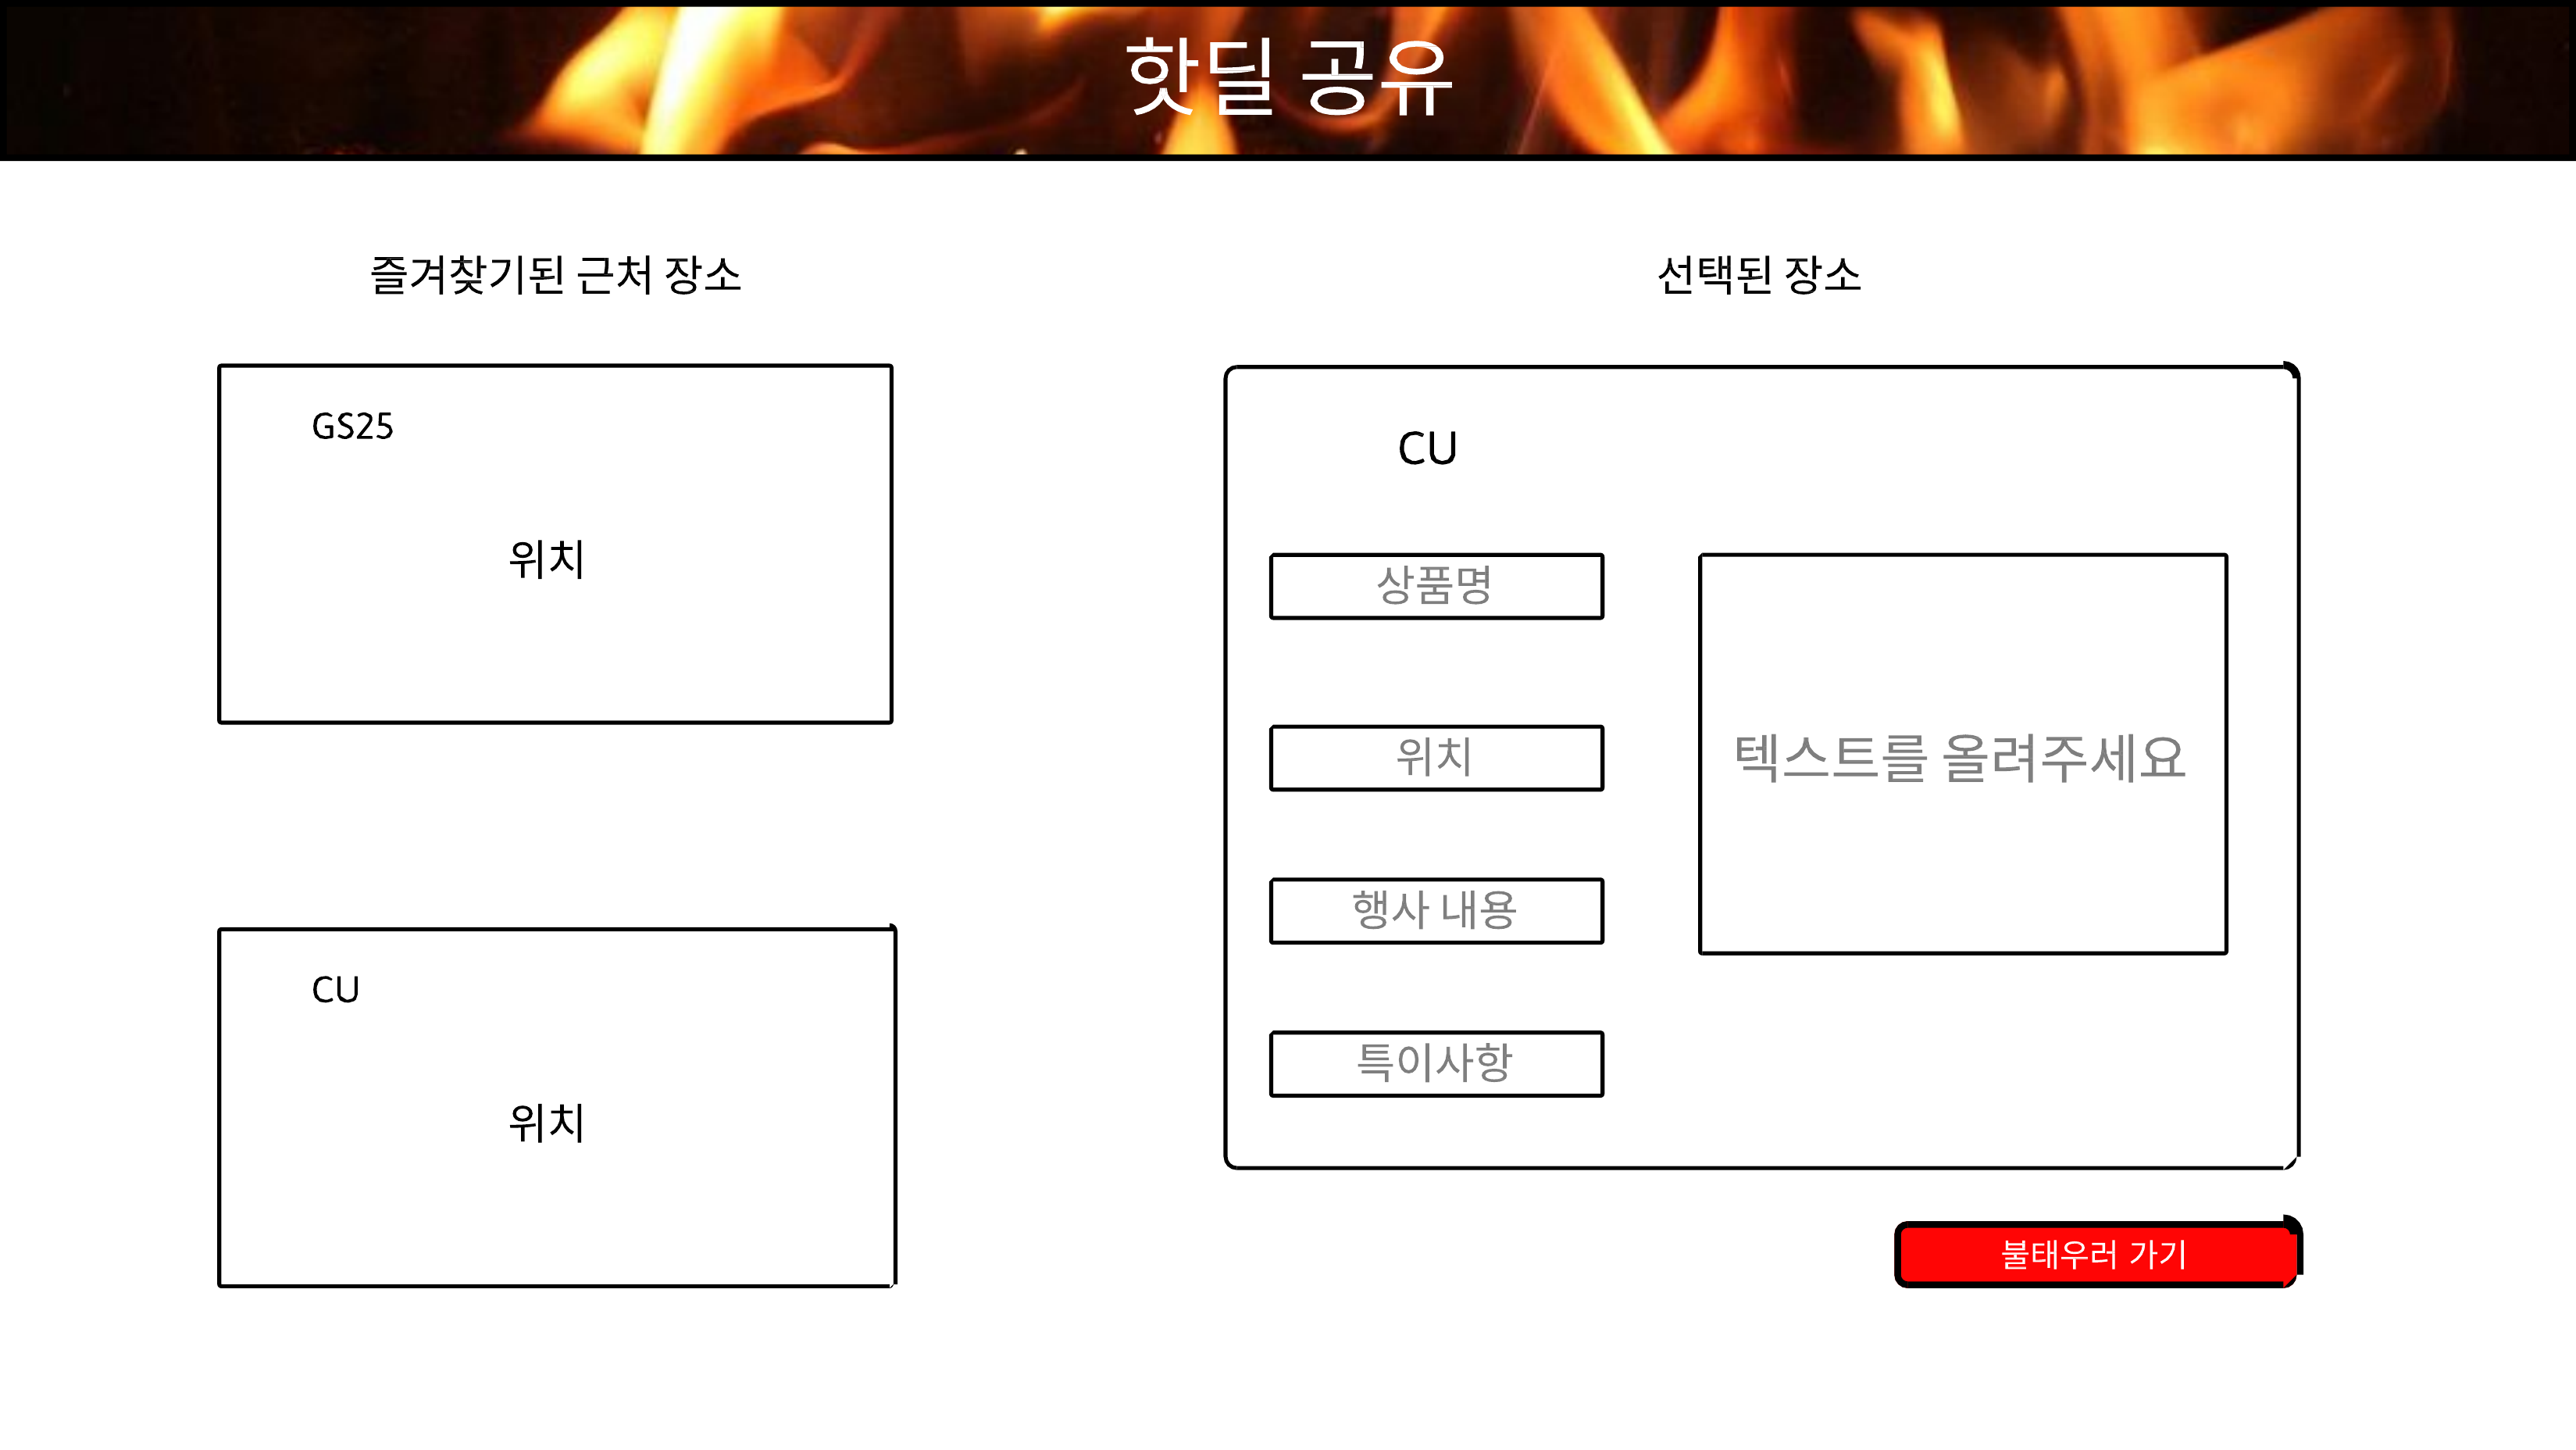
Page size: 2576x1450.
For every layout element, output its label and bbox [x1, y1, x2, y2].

text_box [490, 259, 511, 288]
text_box [217, 363, 894, 725]
text_box [476, 255, 487, 279]
text_box [577, 258, 613, 277]
text_box [582, 280, 610, 294]
text_box [1737, 258, 1763, 280]
text_box [1718, 255, 1731, 280]
text_box [376, 278, 404, 295]
text_box [706, 258, 740, 278]
text_box [670, 280, 697, 295]
text_box [530, 258, 555, 280]
text_box [1826, 258, 1859, 278]
text_box [637, 255, 650, 295]
text_box [373, 257, 405, 270]
text_box [557, 255, 562, 285]
text_box [1812, 255, 1822, 280]
text_box [1678, 255, 1691, 285]
text_box [1790, 280, 1817, 295]
text_box [617, 256, 641, 288]
text_box [371, 272, 407, 276]
text_box [411, 255, 444, 295]
text_box [1894, 1214, 2304, 1289]
text_box [536, 283, 563, 294]
text_box [665, 259, 689, 279]
text_box [692, 255, 702, 280]
text_box [705, 277, 741, 290]
text_box [1704, 281, 1731, 295]
text_box [1658, 258, 1682, 280]
text_box [1765, 255, 1770, 285]
text_box [1699, 258, 1717, 277]
text_box [1665, 281, 1692, 294]
text_box [1743, 283, 1771, 294]
text_box [518, 255, 523, 295]
text_box [454, 280, 483, 295]
text_box [0, 0, 2576, 162]
text_box [217, 923, 898, 1288]
text_box [1825, 277, 1861, 290]
text_box [450, 255, 473, 278]
text_box [1786, 259, 1809, 279]
text_box [1223, 360, 2302, 1171]
